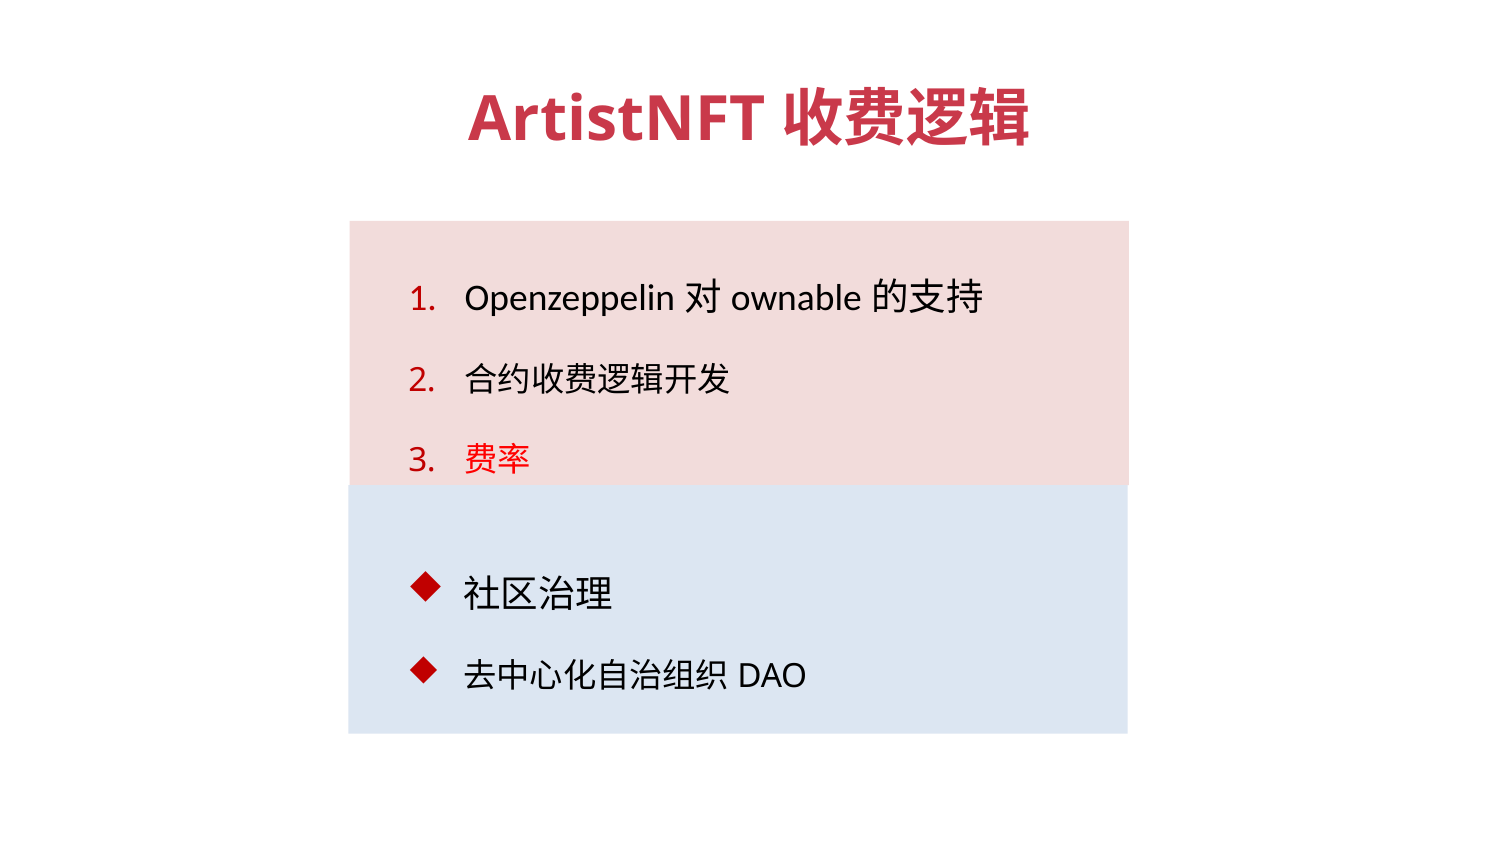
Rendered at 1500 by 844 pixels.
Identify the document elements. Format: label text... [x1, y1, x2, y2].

text_box 社区治理 去中心化自治组织DAO [348, 485, 1128, 734]
text_box ArtistNFT收费逻辑 [453, 70, 1047, 161]
text_box Openzeppelin对ownable的支持 合约收费逻辑开发 费率 [349, 220, 1129, 486]
